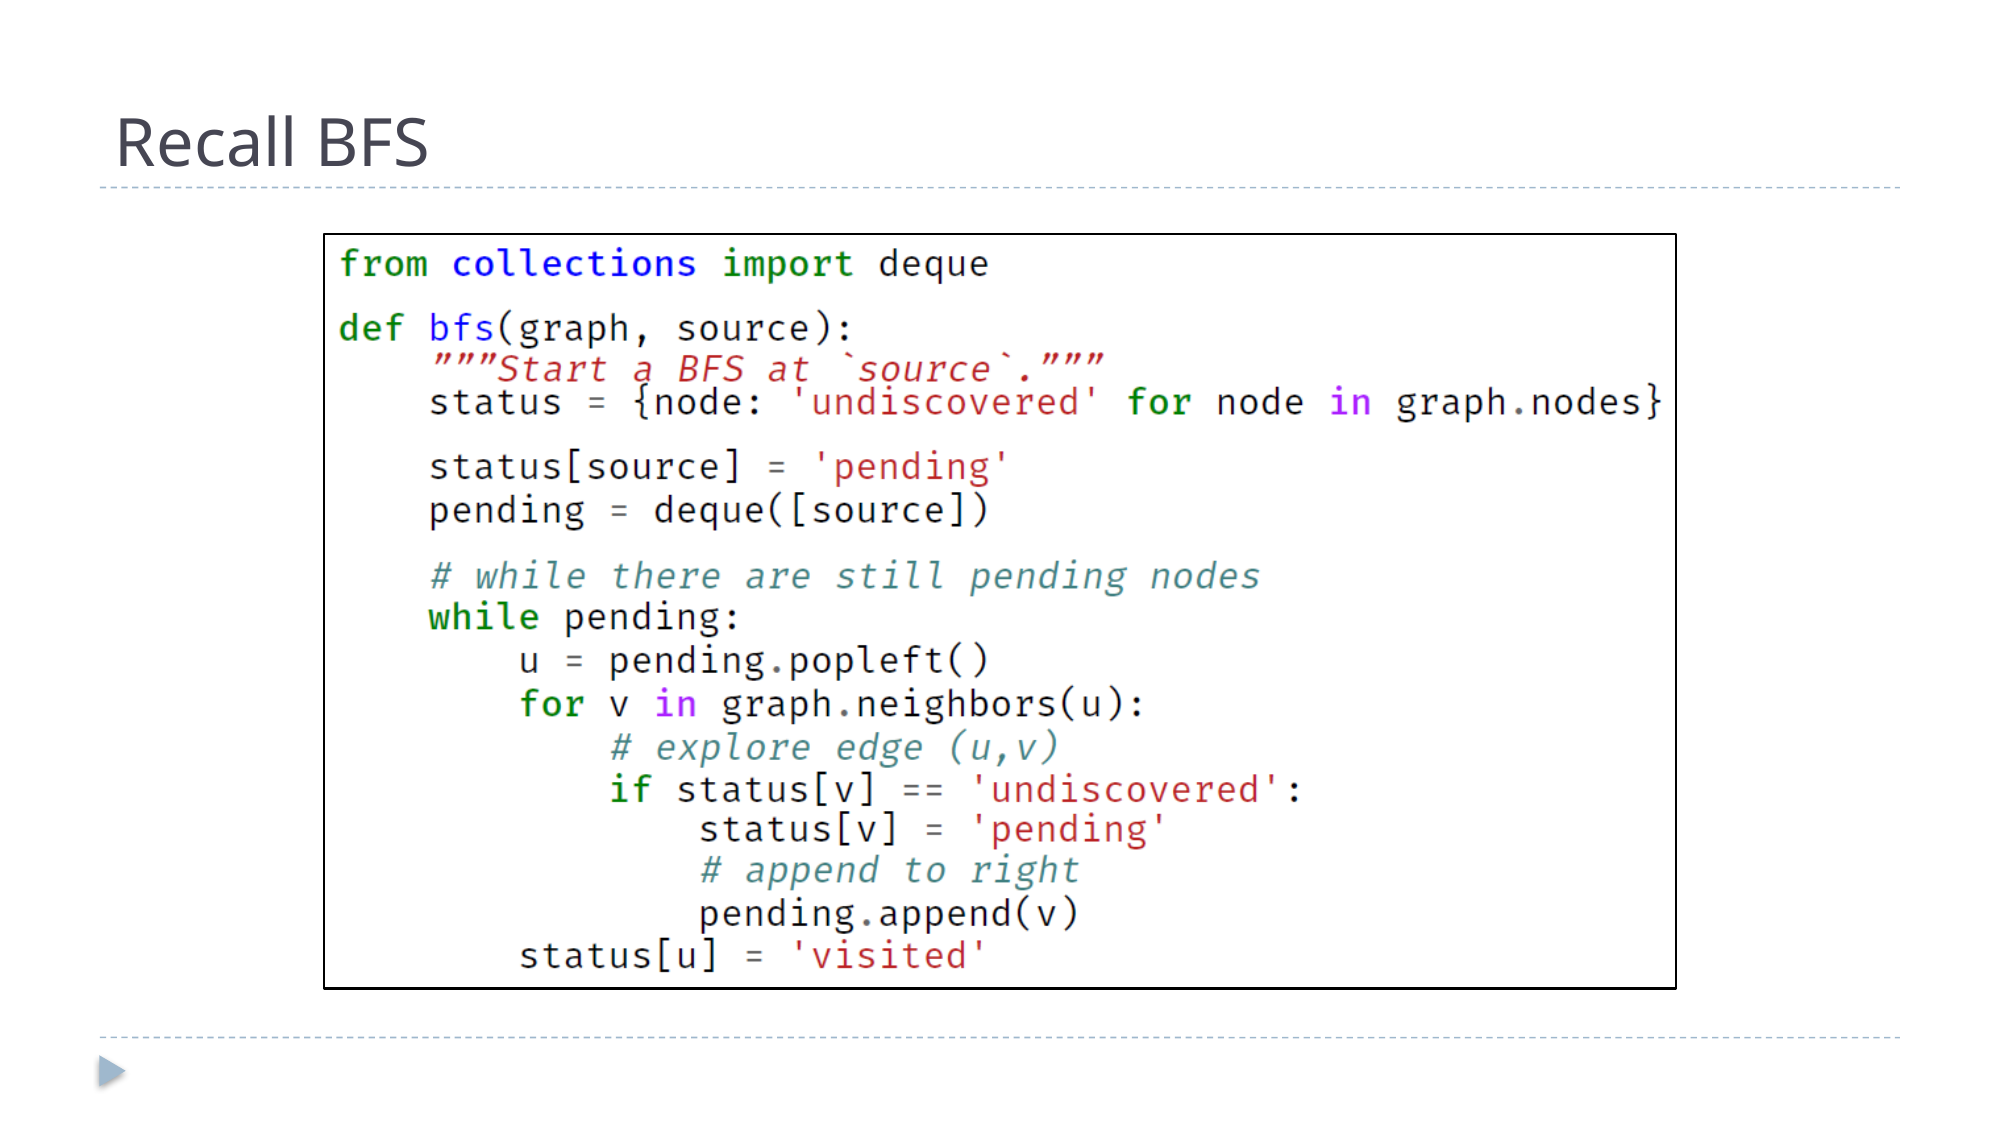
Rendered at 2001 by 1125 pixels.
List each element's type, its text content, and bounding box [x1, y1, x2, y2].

title Recall BFS [99, 24, 1901, 188]
picture [324, 234, 1676, 988]
